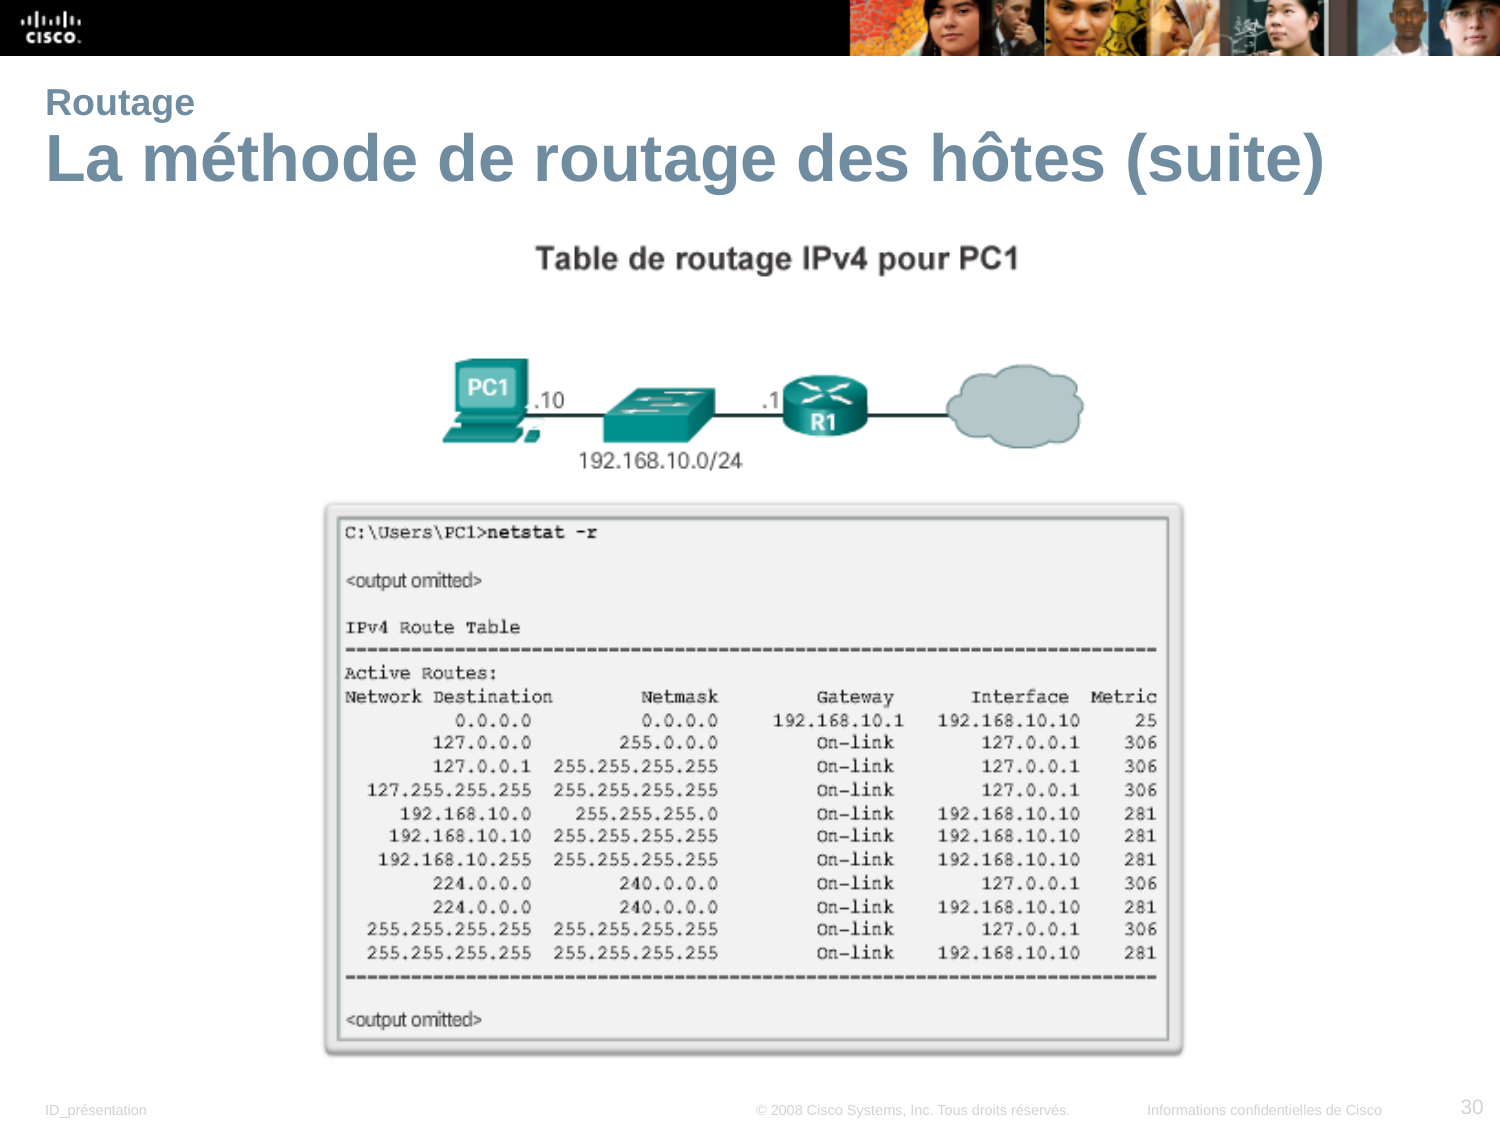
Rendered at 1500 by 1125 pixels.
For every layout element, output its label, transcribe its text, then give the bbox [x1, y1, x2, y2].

picture [285, 230, 1217, 1069]
picture [0, 0, 1500, 56]
title Routage La méthode de routage des hôtes (suite) [31, 64, 1471, 203]
